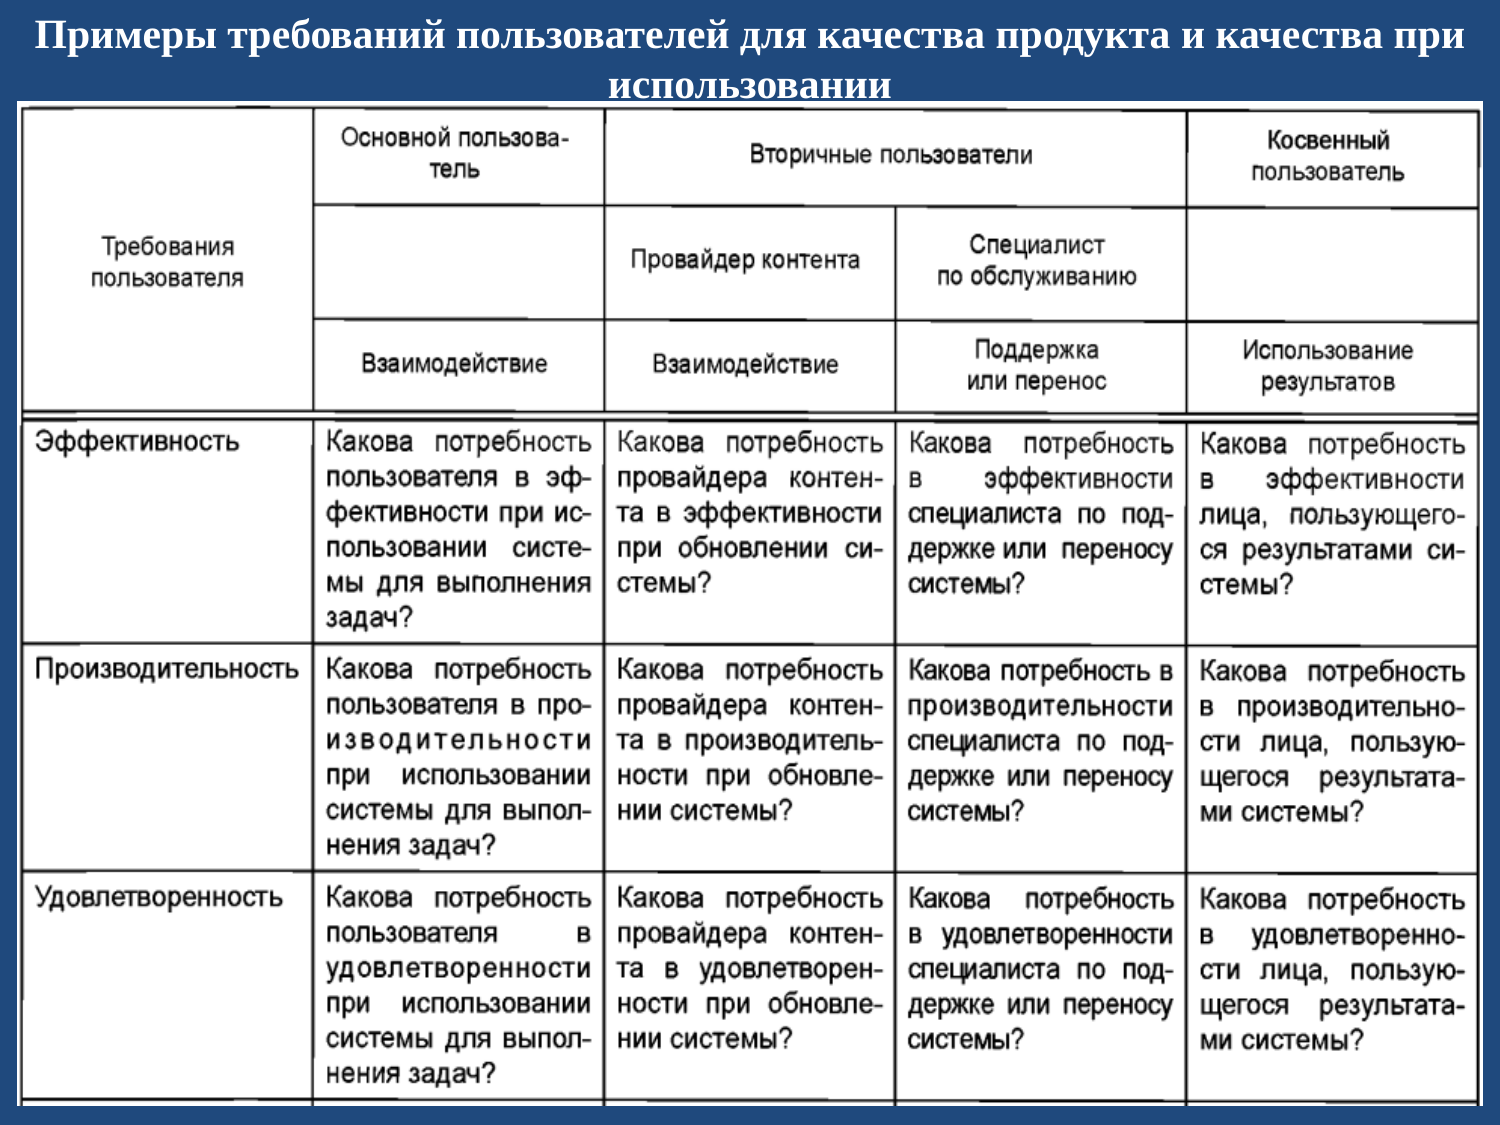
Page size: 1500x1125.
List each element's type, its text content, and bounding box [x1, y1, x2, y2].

picture [17, 101, 1483, 1107]
text_box Примеры требований пользователей для качества продукта и качества при использовании [0, 0, 1500, 115]
